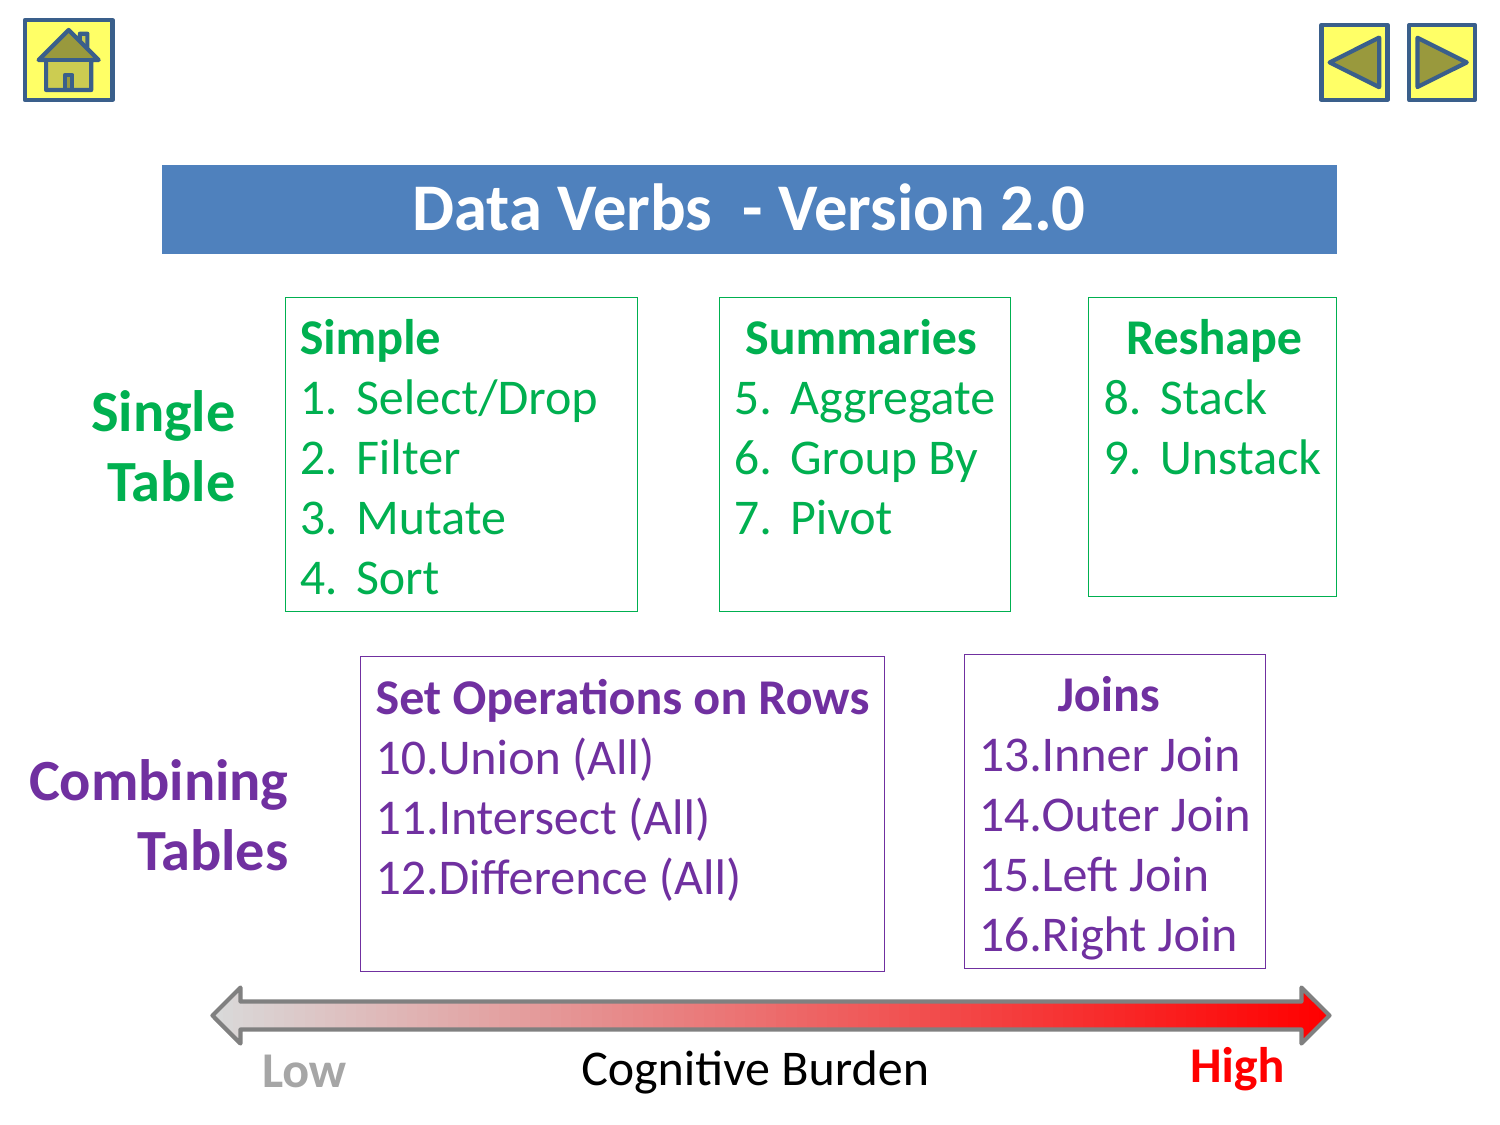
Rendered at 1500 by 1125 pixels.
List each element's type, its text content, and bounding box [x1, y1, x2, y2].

text_box [1319, 23, 1390, 102]
text_box High [1175, 1024, 1300, 1100]
text_box Set Operations on Rows Union (All) Intersect (All) Difference (All) [360, 656, 885, 972]
text_box Summaries Aggregate Group By Pivot [719, 297, 1011, 612]
text_box Combining Tables [14, 734, 304, 890]
text_box Low [247, 1029, 362, 1105]
text_box Reshape Stack Unstack [1088, 297, 1337, 597]
text_box Simple Select/Drop Filter Mutate Sort [285, 297, 638, 612]
text_box Joins Inner Join Outer Join Left Join Right Join [964, 654, 1266, 969]
text_box [23, 18, 115, 102]
text_box Single Table [36, 365, 250, 521]
text_box Cognitive Burden [335, 1027, 1175, 1103]
text_box [210, 985, 1332, 1046]
text_box Data Verbs - Version 2.0 [158, 160, 1341, 258]
text_box [1407, 23, 1477, 102]
